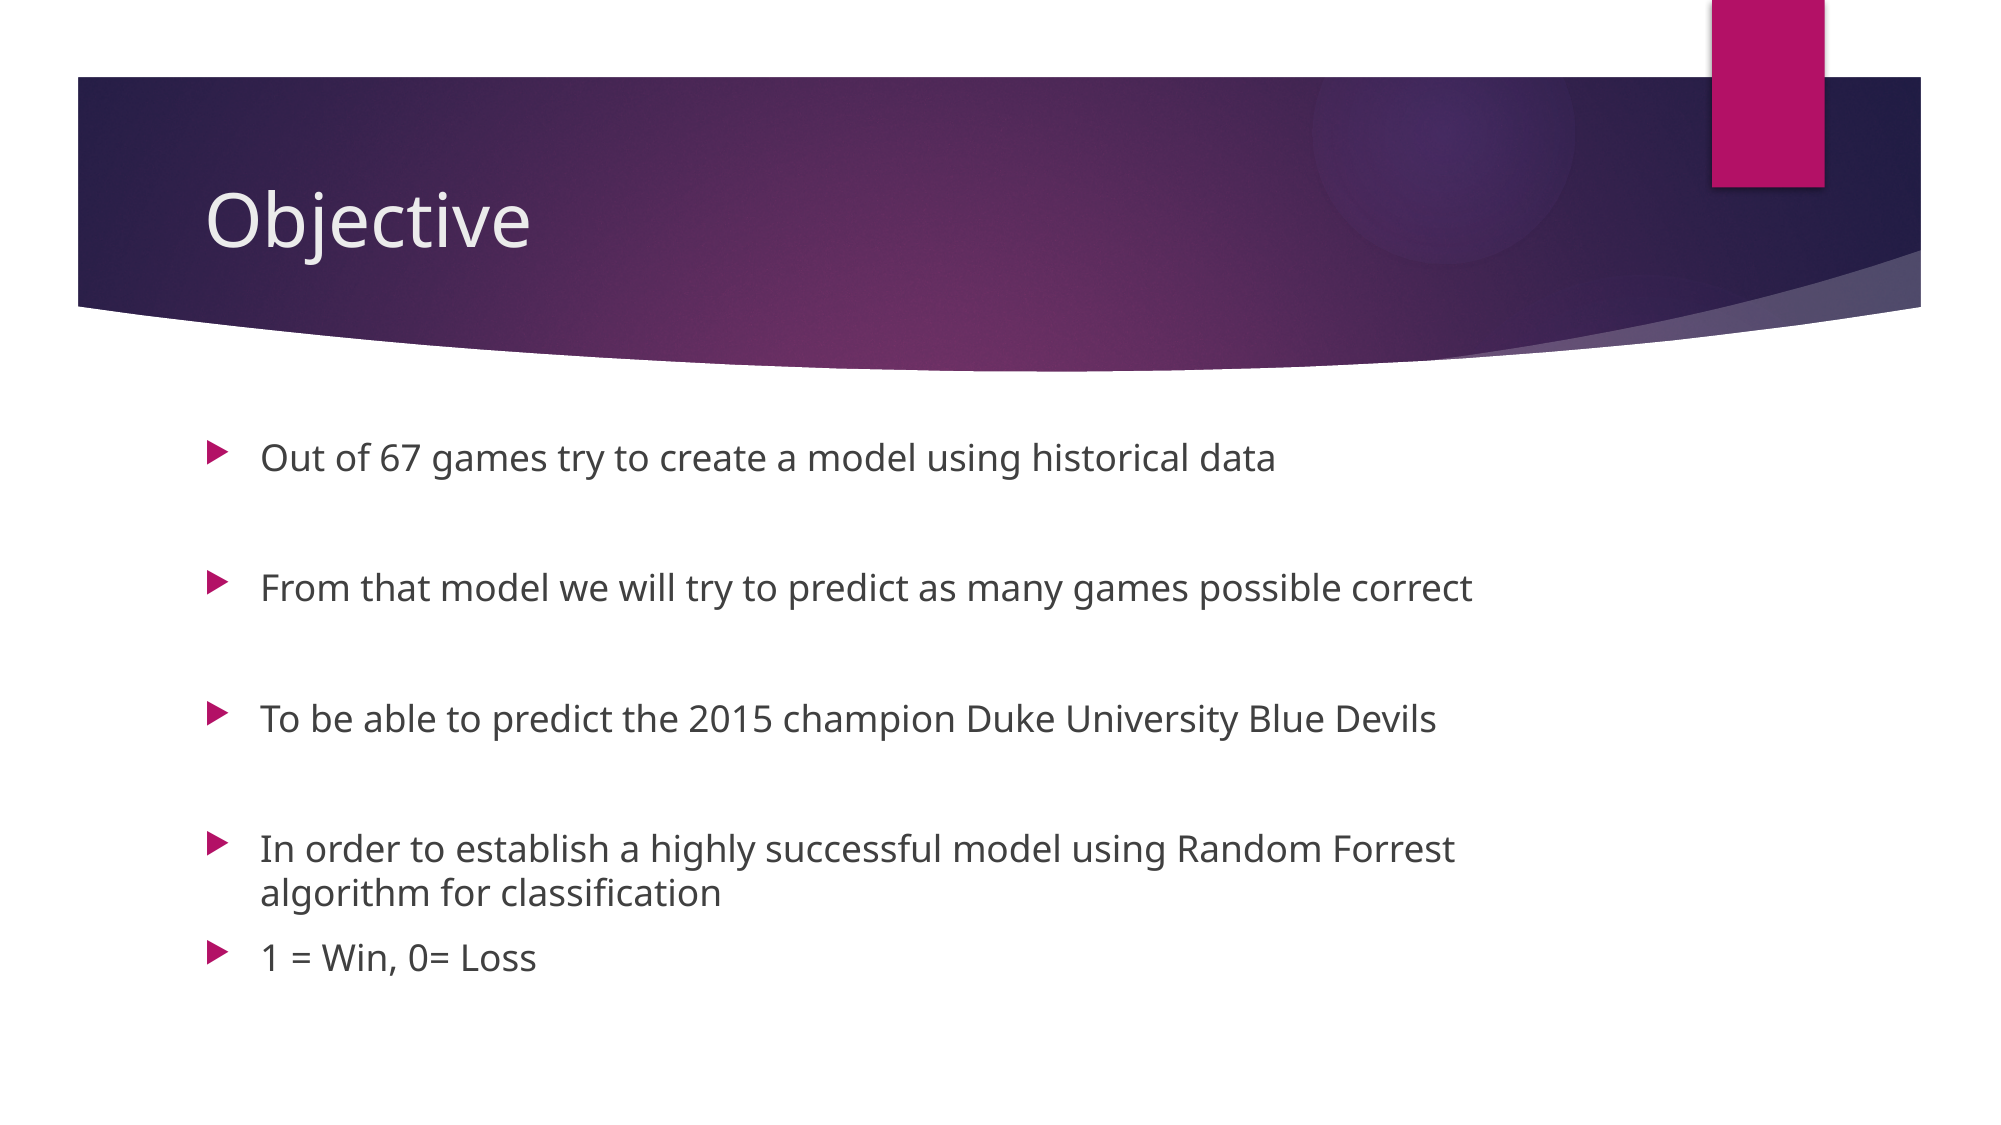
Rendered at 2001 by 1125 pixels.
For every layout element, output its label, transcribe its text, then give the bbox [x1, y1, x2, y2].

title Objective [189, 159, 1627, 276]
list Out of 67 games try to create a model using historical data From that model we will try to predict as many games possible correct To be able to predict the 2015 champion Duke University Blue Devils In order to establish a highly successful model using Random Forrest algorithm for classification 1 = Win, 0= Loss [189, 427, 1638, 988]
